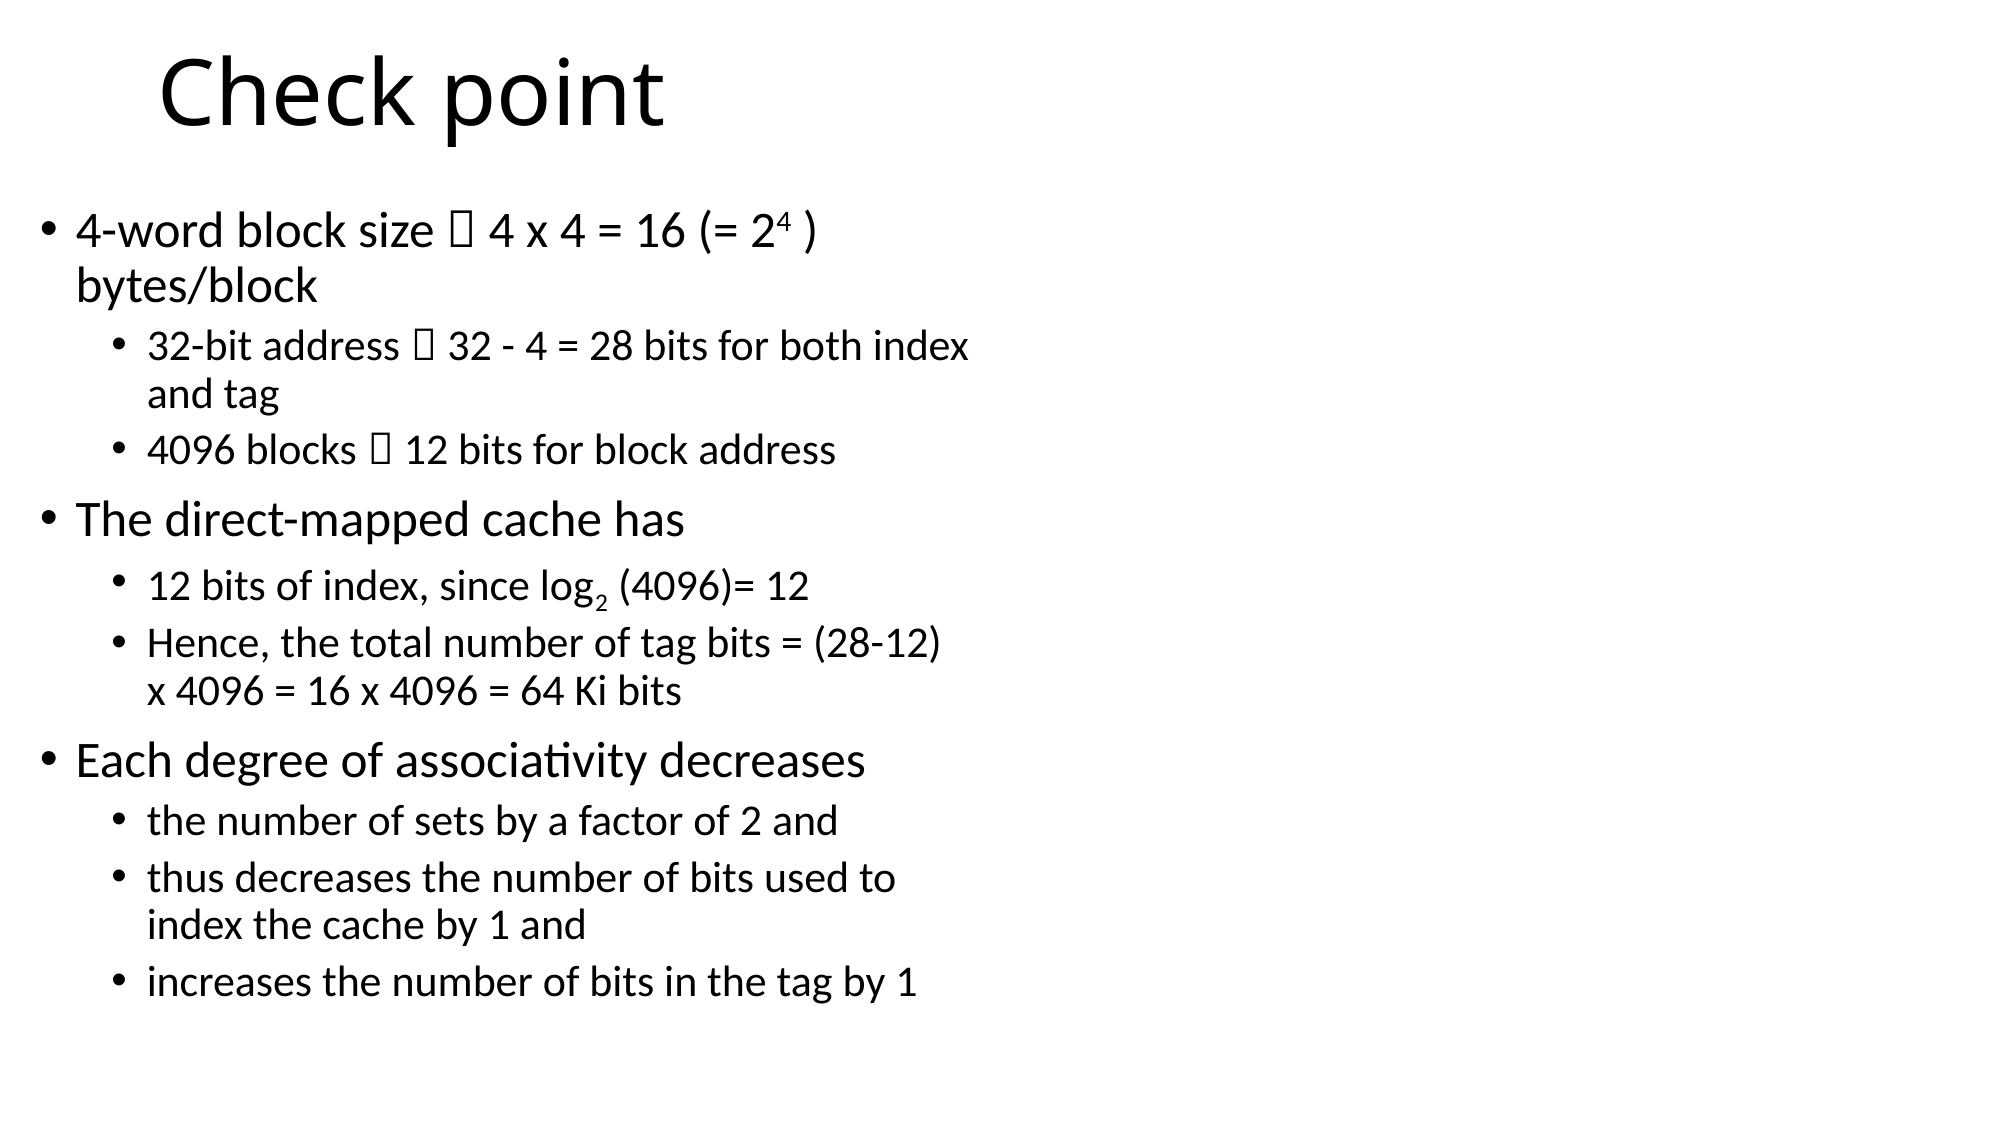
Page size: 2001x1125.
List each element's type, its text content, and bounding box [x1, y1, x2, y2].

list 4-word block size  4 x 4 = 16 (= 24 ) bytes/block 32-bit address  32 - 4 = 28 bits for both index and tag 4096 blocks  12 bits for block address The direct-mapped cache has 12 bits of index, since log2 (4096)= 12 Hence, the total number of tag bits = (28-12) x 4096 = 16 x 4096 = 64 Ki bits Each degree of associativity decreases the number of sets by a factor of 2 and thus decreases the number of bits used to index the cache by 1 and increases the number of bits in the tag by 1 [24, 195, 987, 1014]
title Check point [142, 28, 1867, 164]
